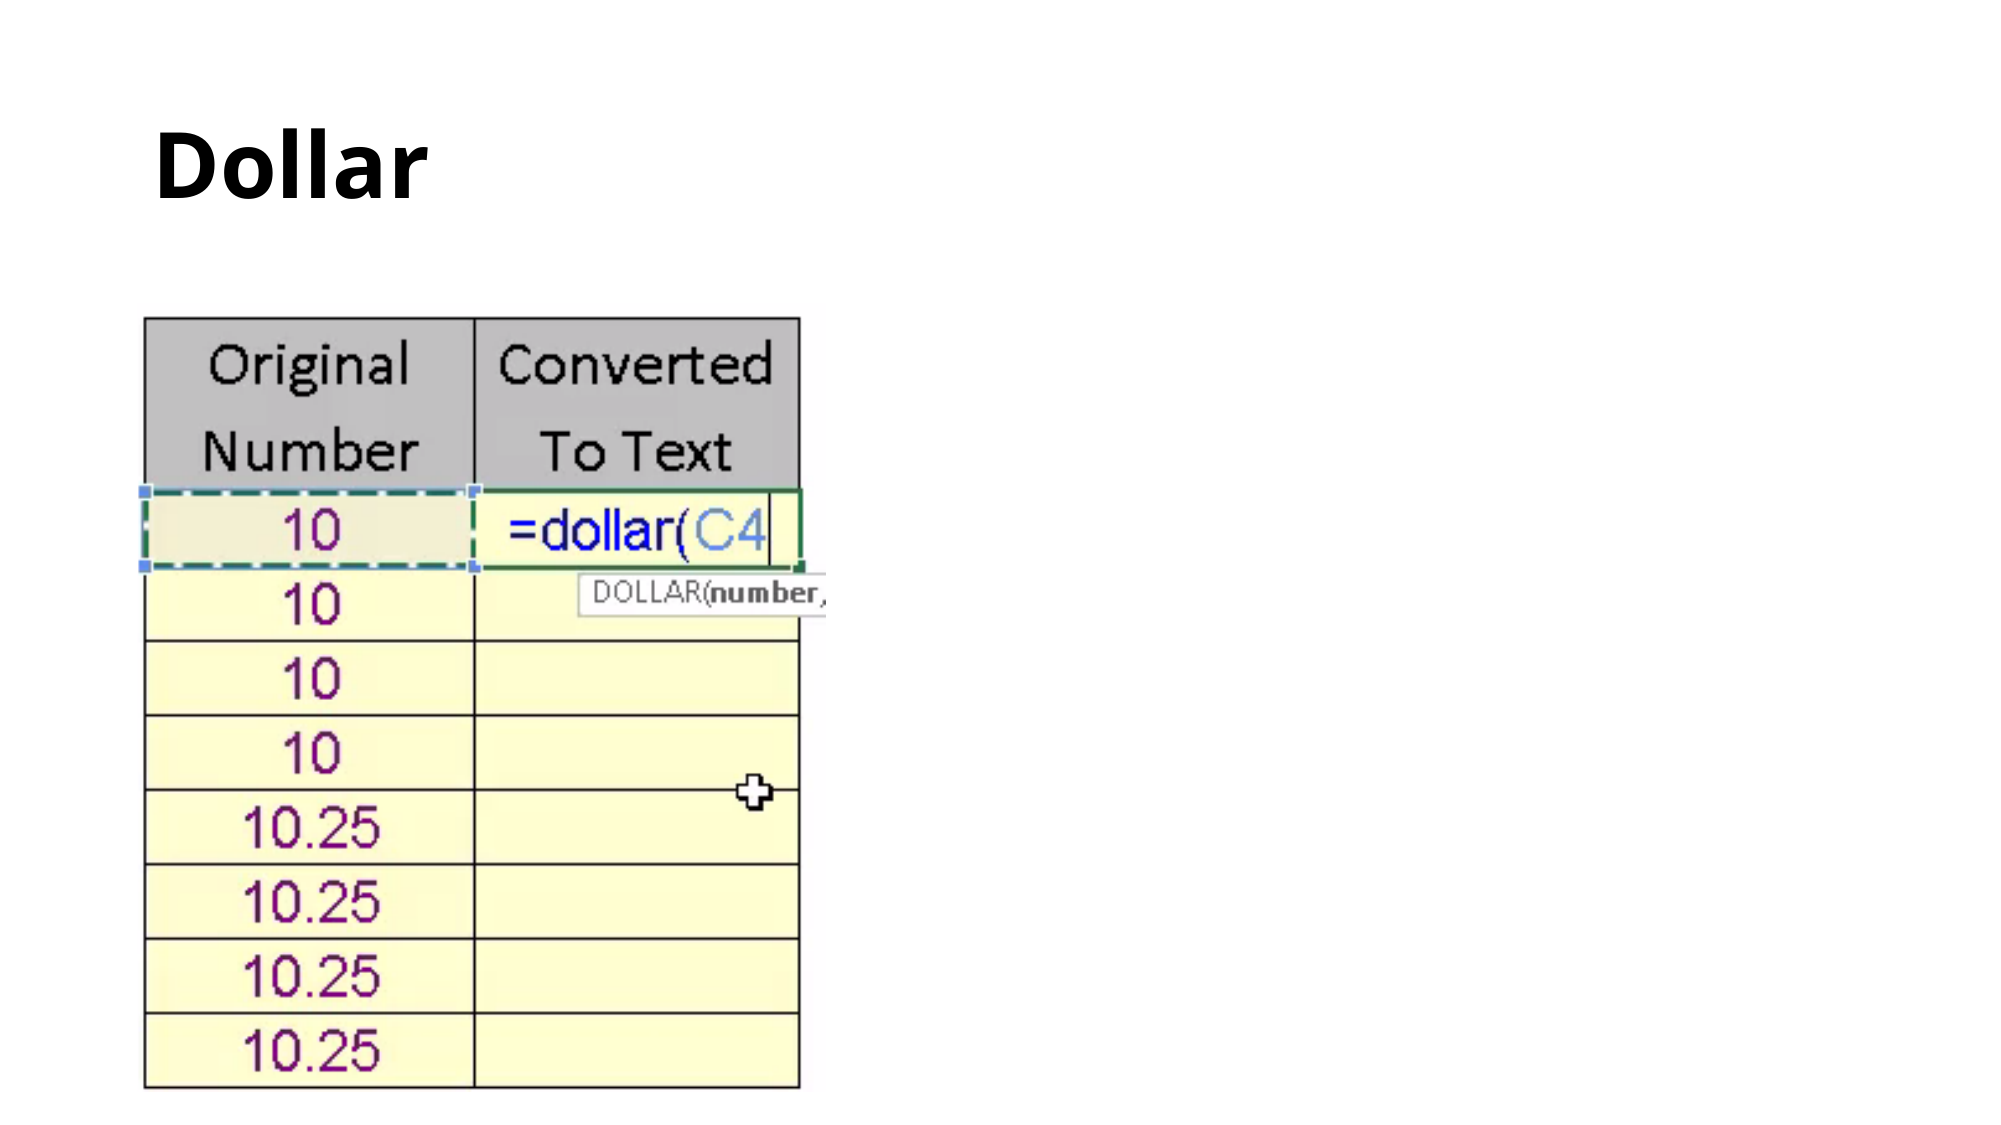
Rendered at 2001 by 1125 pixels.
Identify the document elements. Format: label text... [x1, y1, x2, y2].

title Dollar [137, 59, 1863, 278]
picture [137, 303, 826, 1092]
